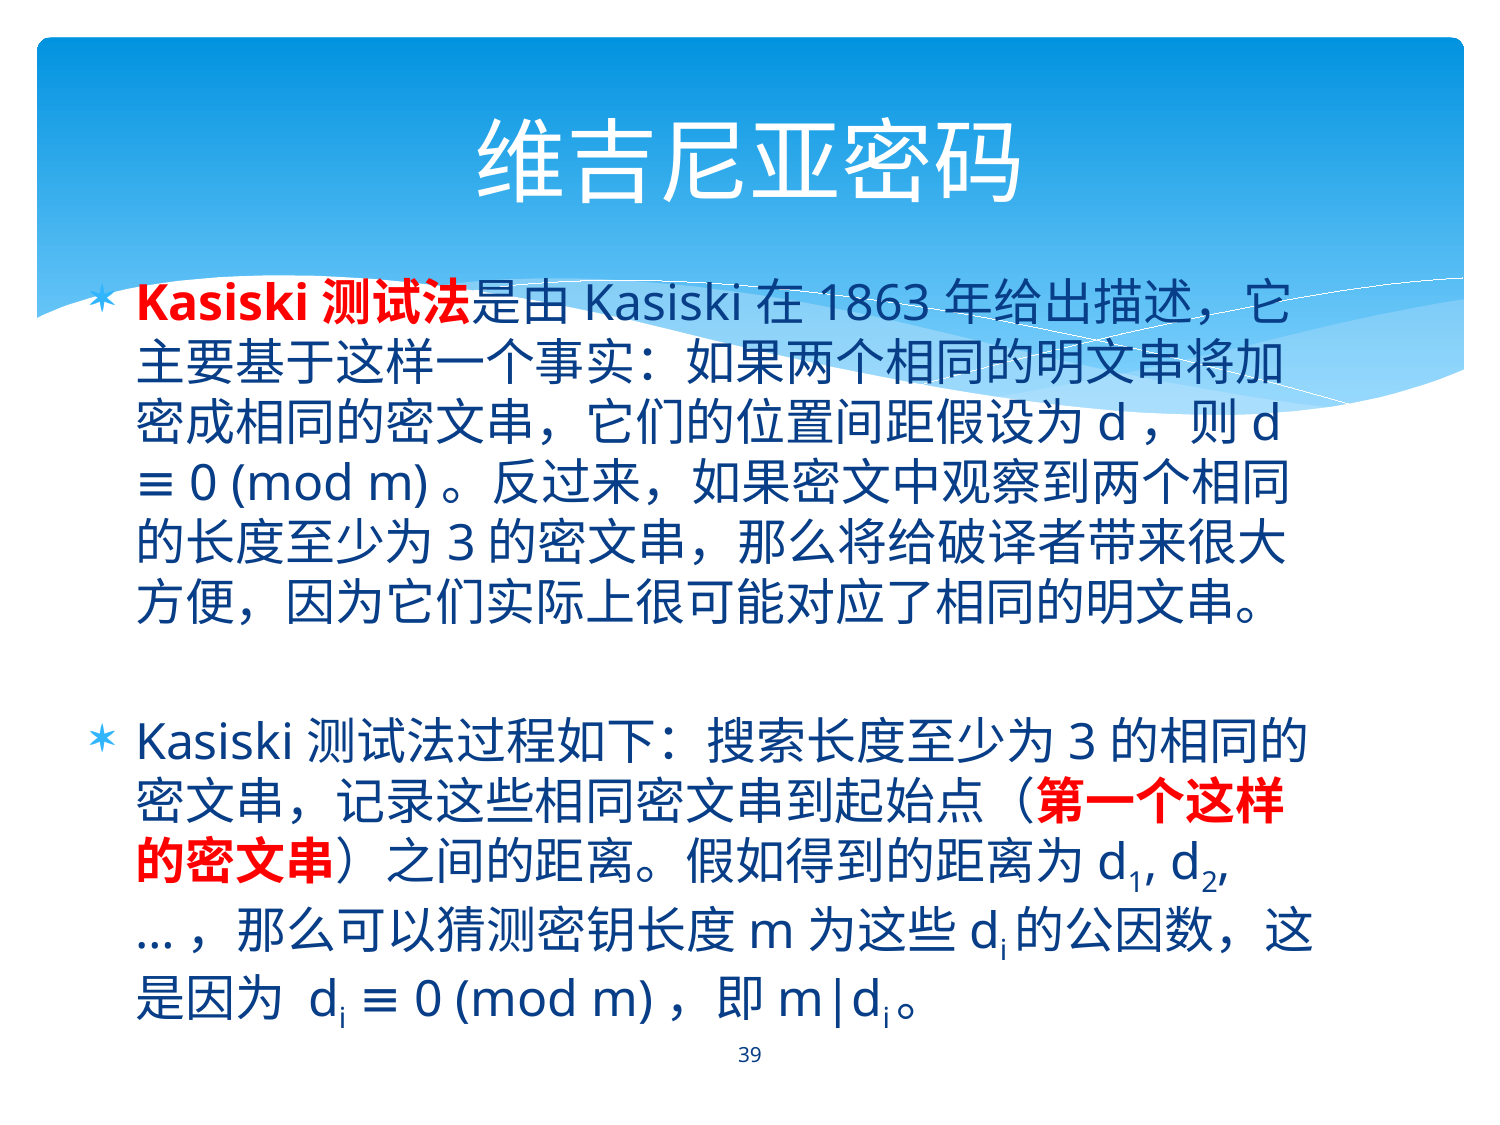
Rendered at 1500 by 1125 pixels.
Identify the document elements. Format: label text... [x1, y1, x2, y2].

slide_number 39 [654, 1025, 846, 1086]
list Kasiski测试法是由Kasiski在1863年给出描述，它主要基于这样一个事实：如果两个相同的明文串将加密成相同的密文串，它们的位置间距假设为d，则d ≡ 0 (mod m)。反过来，如果密文中观察到两个相同的长度至少为3的密文串，那么将给破译者带来很大方便，因为它们实际上很可能对应了相同的明文串。 Kasiski测试法过程如下：搜索长度至少为3的相同的密文串，记录这些相同密文串到起始点（第一个这样的密文串）之间的距离。假如得到的距离为d1, d2,…，那么可以猜测密钥长度m为这些di的公因数，这是因为 di ≡ 0 (mod m)，即m|di。 [75, 262, 1341, 1062]
title 维吉尼亚密码 [75, 55, 1425, 261]
